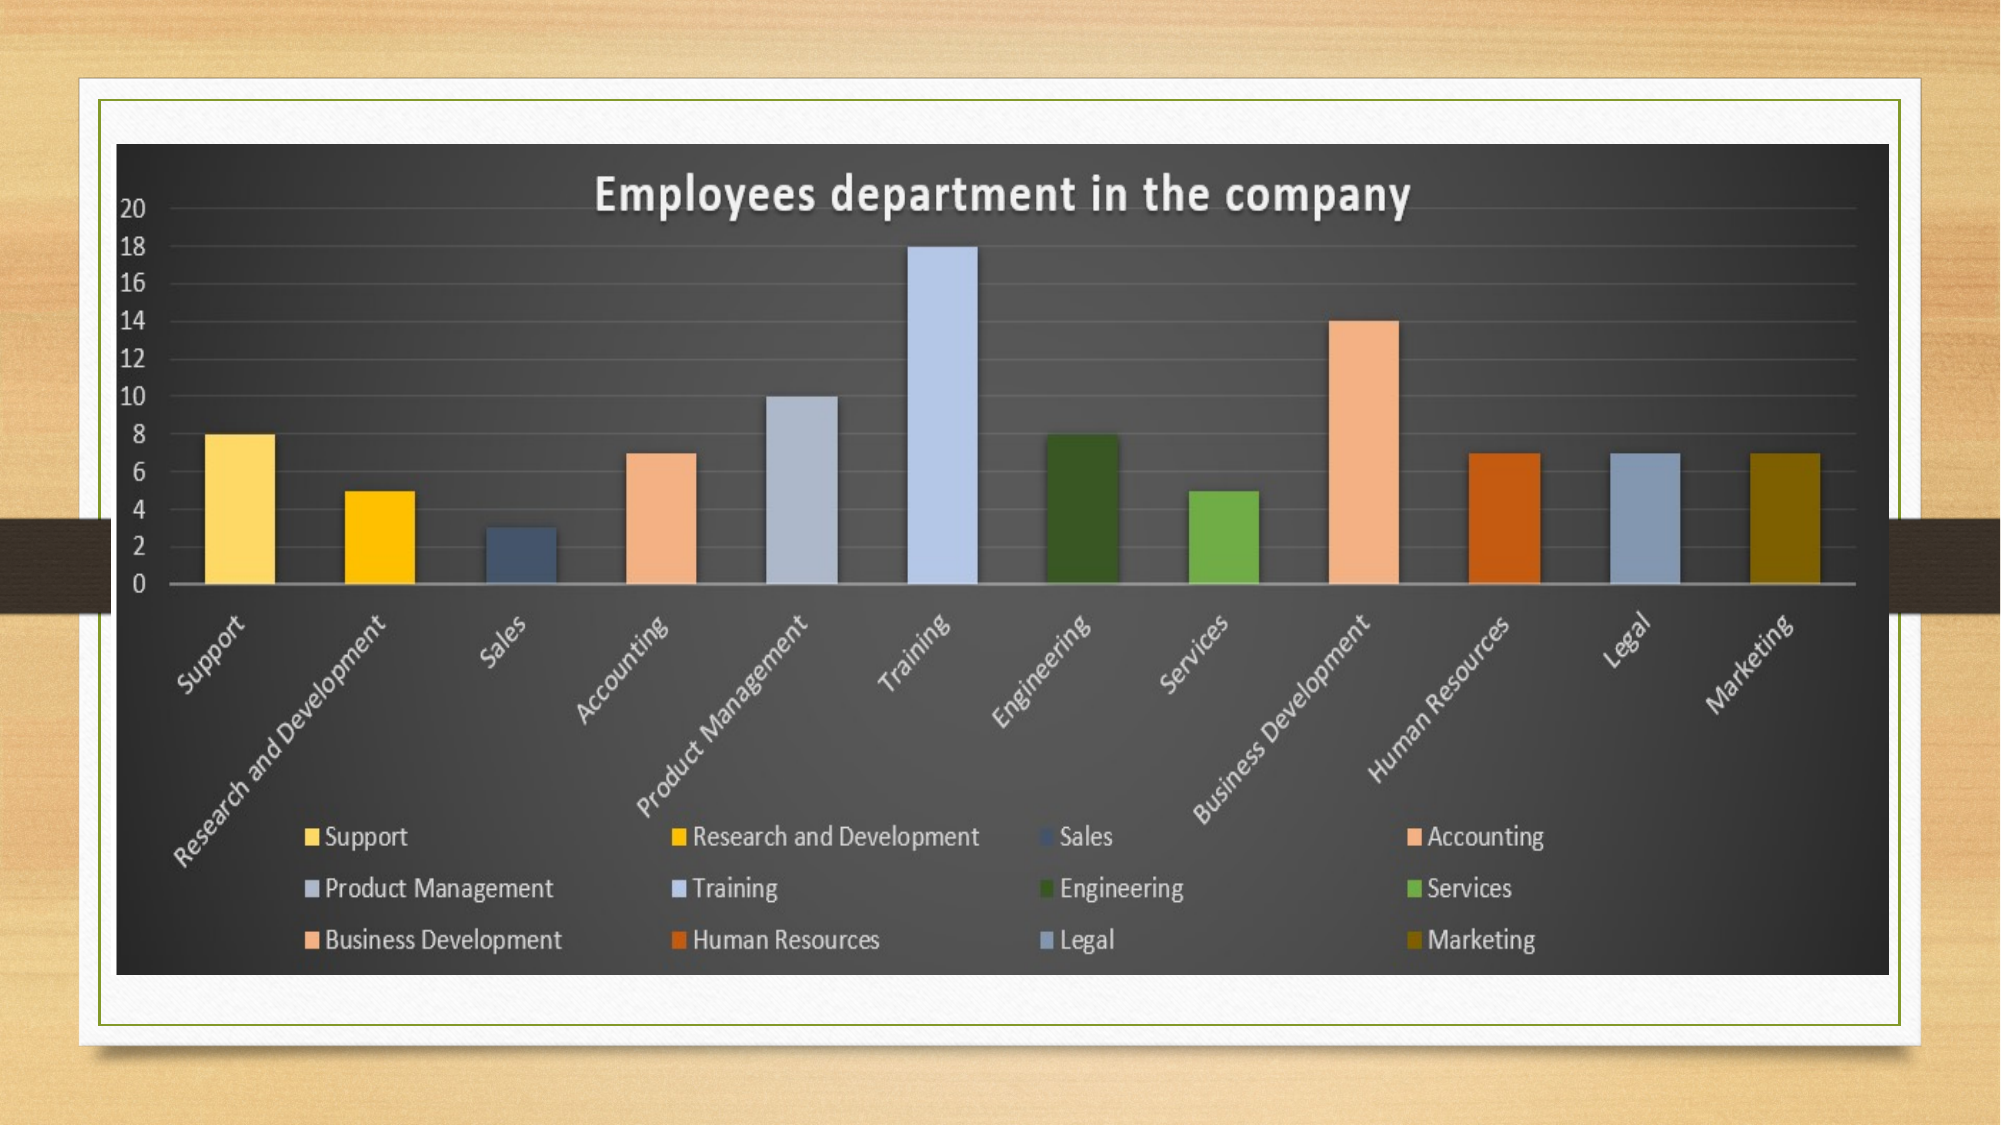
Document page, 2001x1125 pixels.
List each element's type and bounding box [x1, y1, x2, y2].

picture [0, 0, 2001, 1125]
list [111, 144, 1889, 976]
